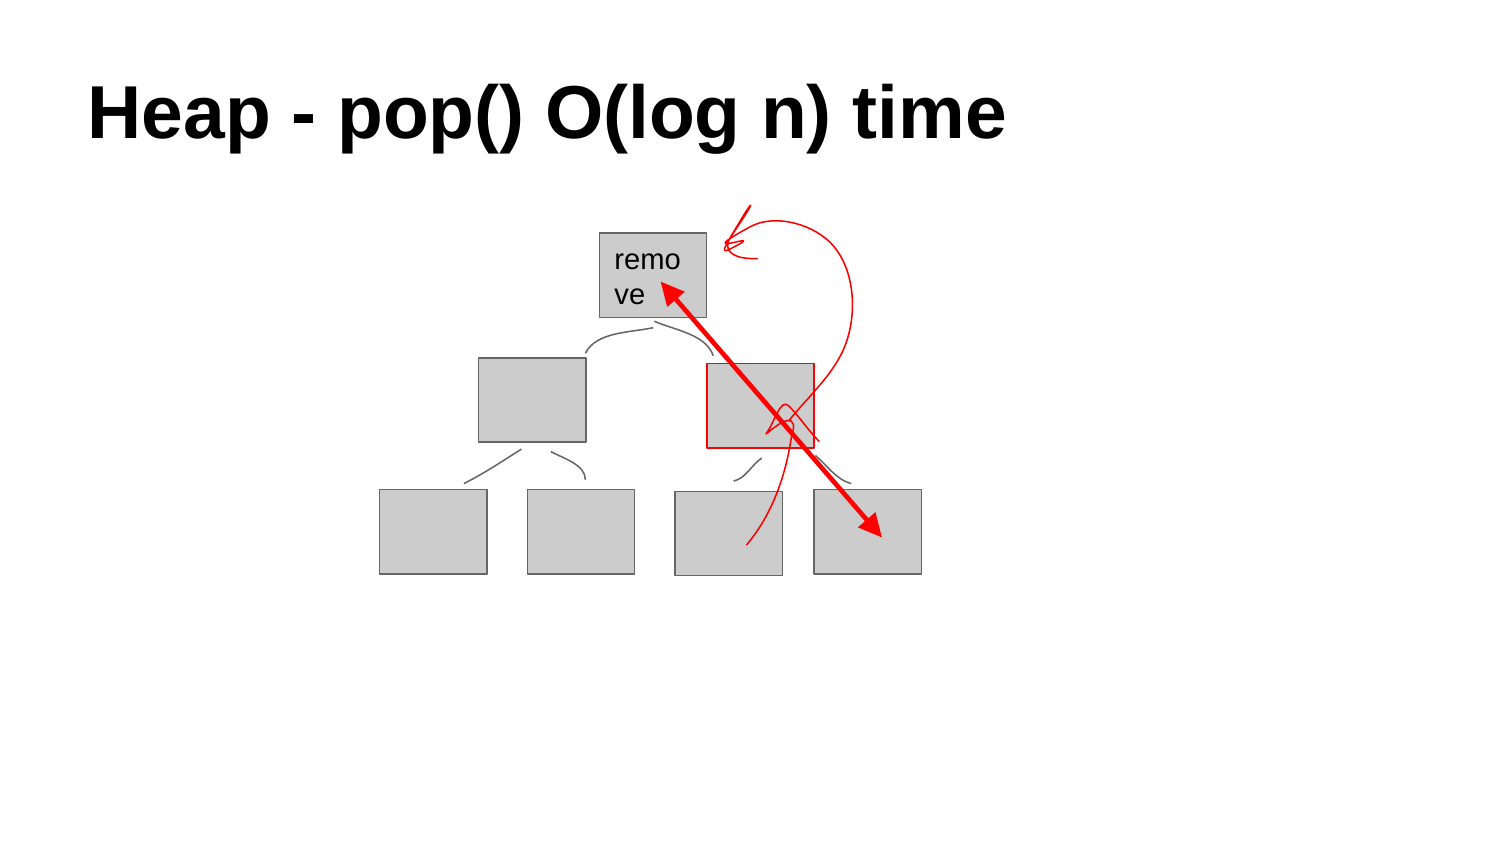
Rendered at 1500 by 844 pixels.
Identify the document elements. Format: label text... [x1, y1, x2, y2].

text_box [550, 451, 586, 480]
text_box [478, 357, 586, 443]
text_box [379, 489, 487, 574]
text_box [814, 489, 922, 574]
text_box [527, 489, 635, 574]
text_box remove [599, 233, 707, 318]
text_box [660, 281, 883, 538]
text_box [724, 205, 850, 280]
text_box [675, 546, 783, 576]
title Heap - pop() O(log n) time [72, 27, 1423, 169]
text_box [585, 327, 654, 354]
